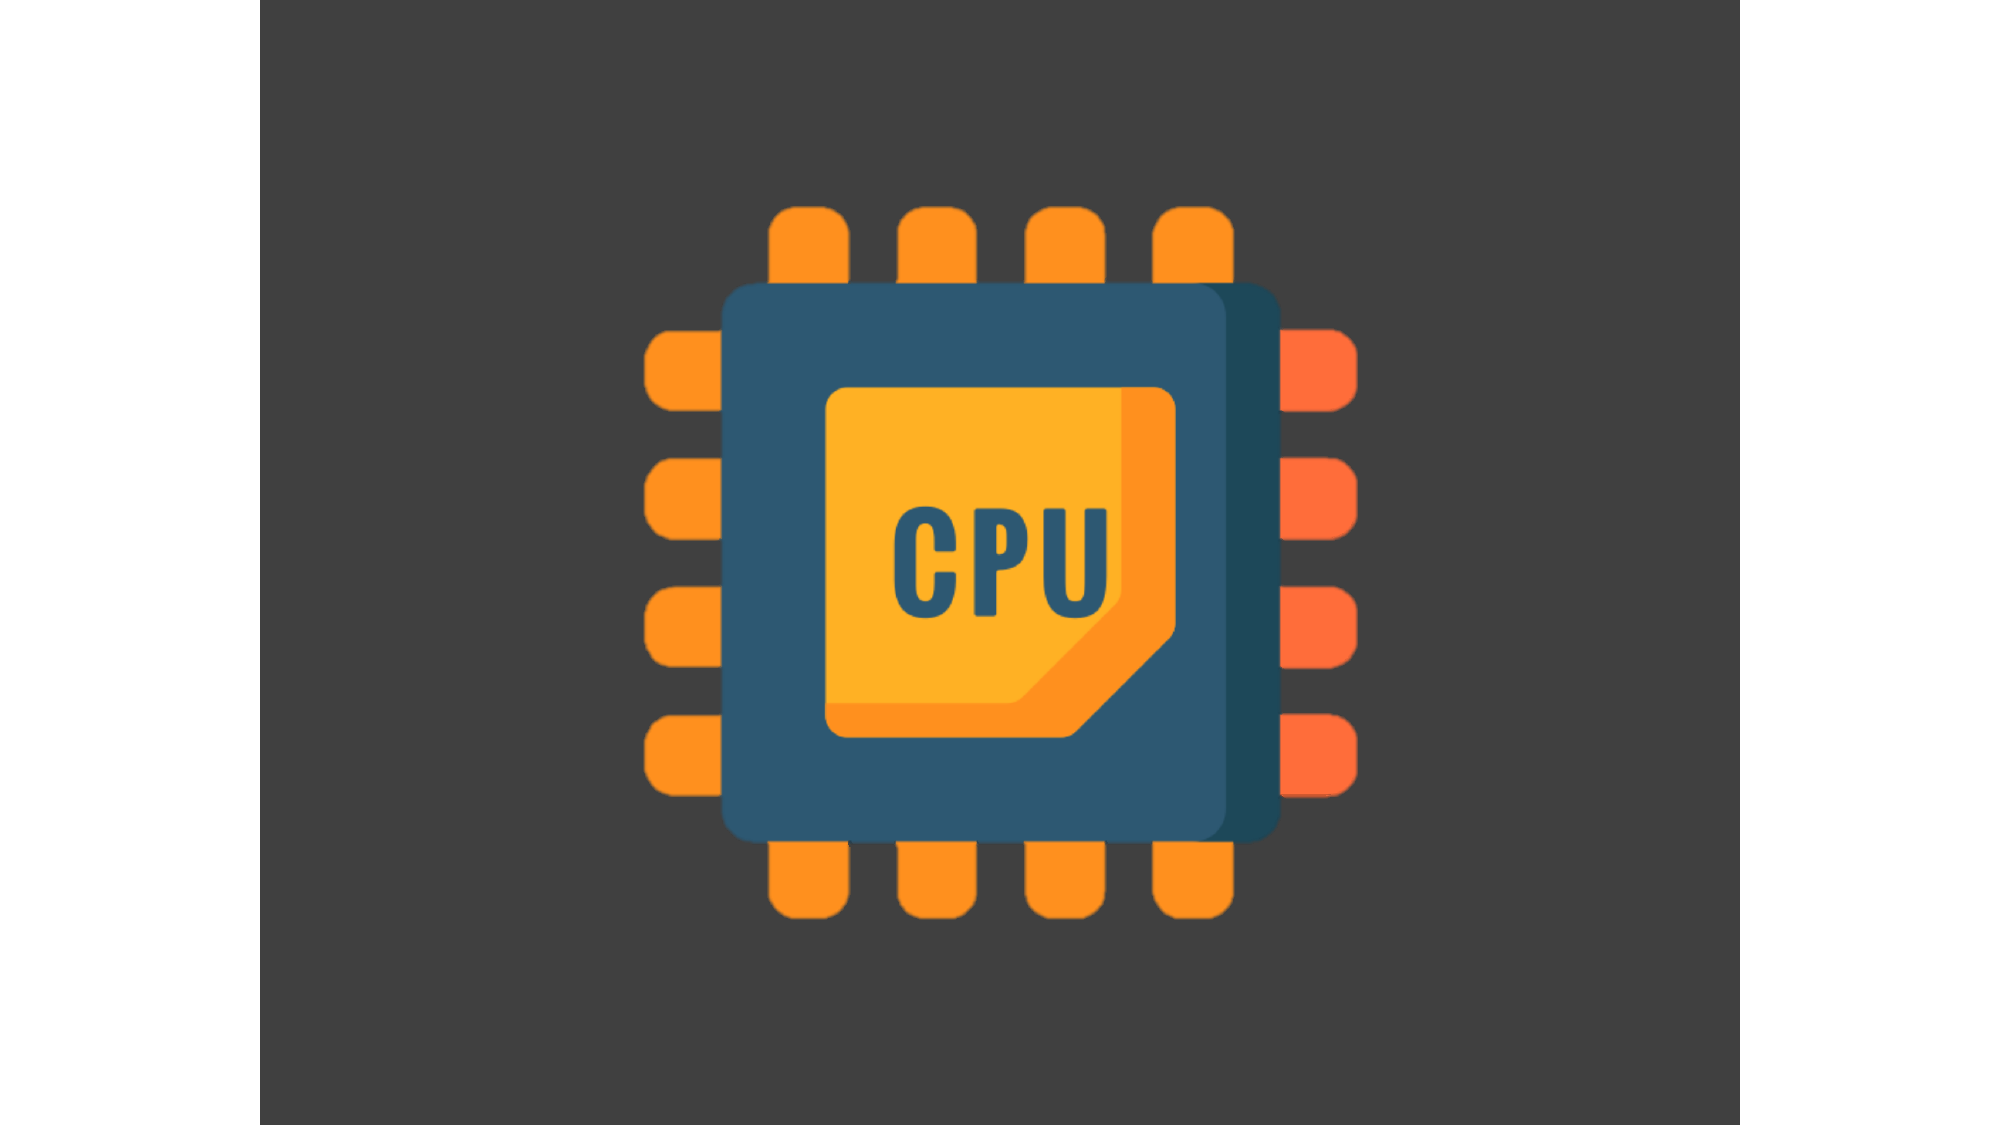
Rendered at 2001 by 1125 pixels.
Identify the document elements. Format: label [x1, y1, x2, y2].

picture [259, 0, 1741, 1125]
